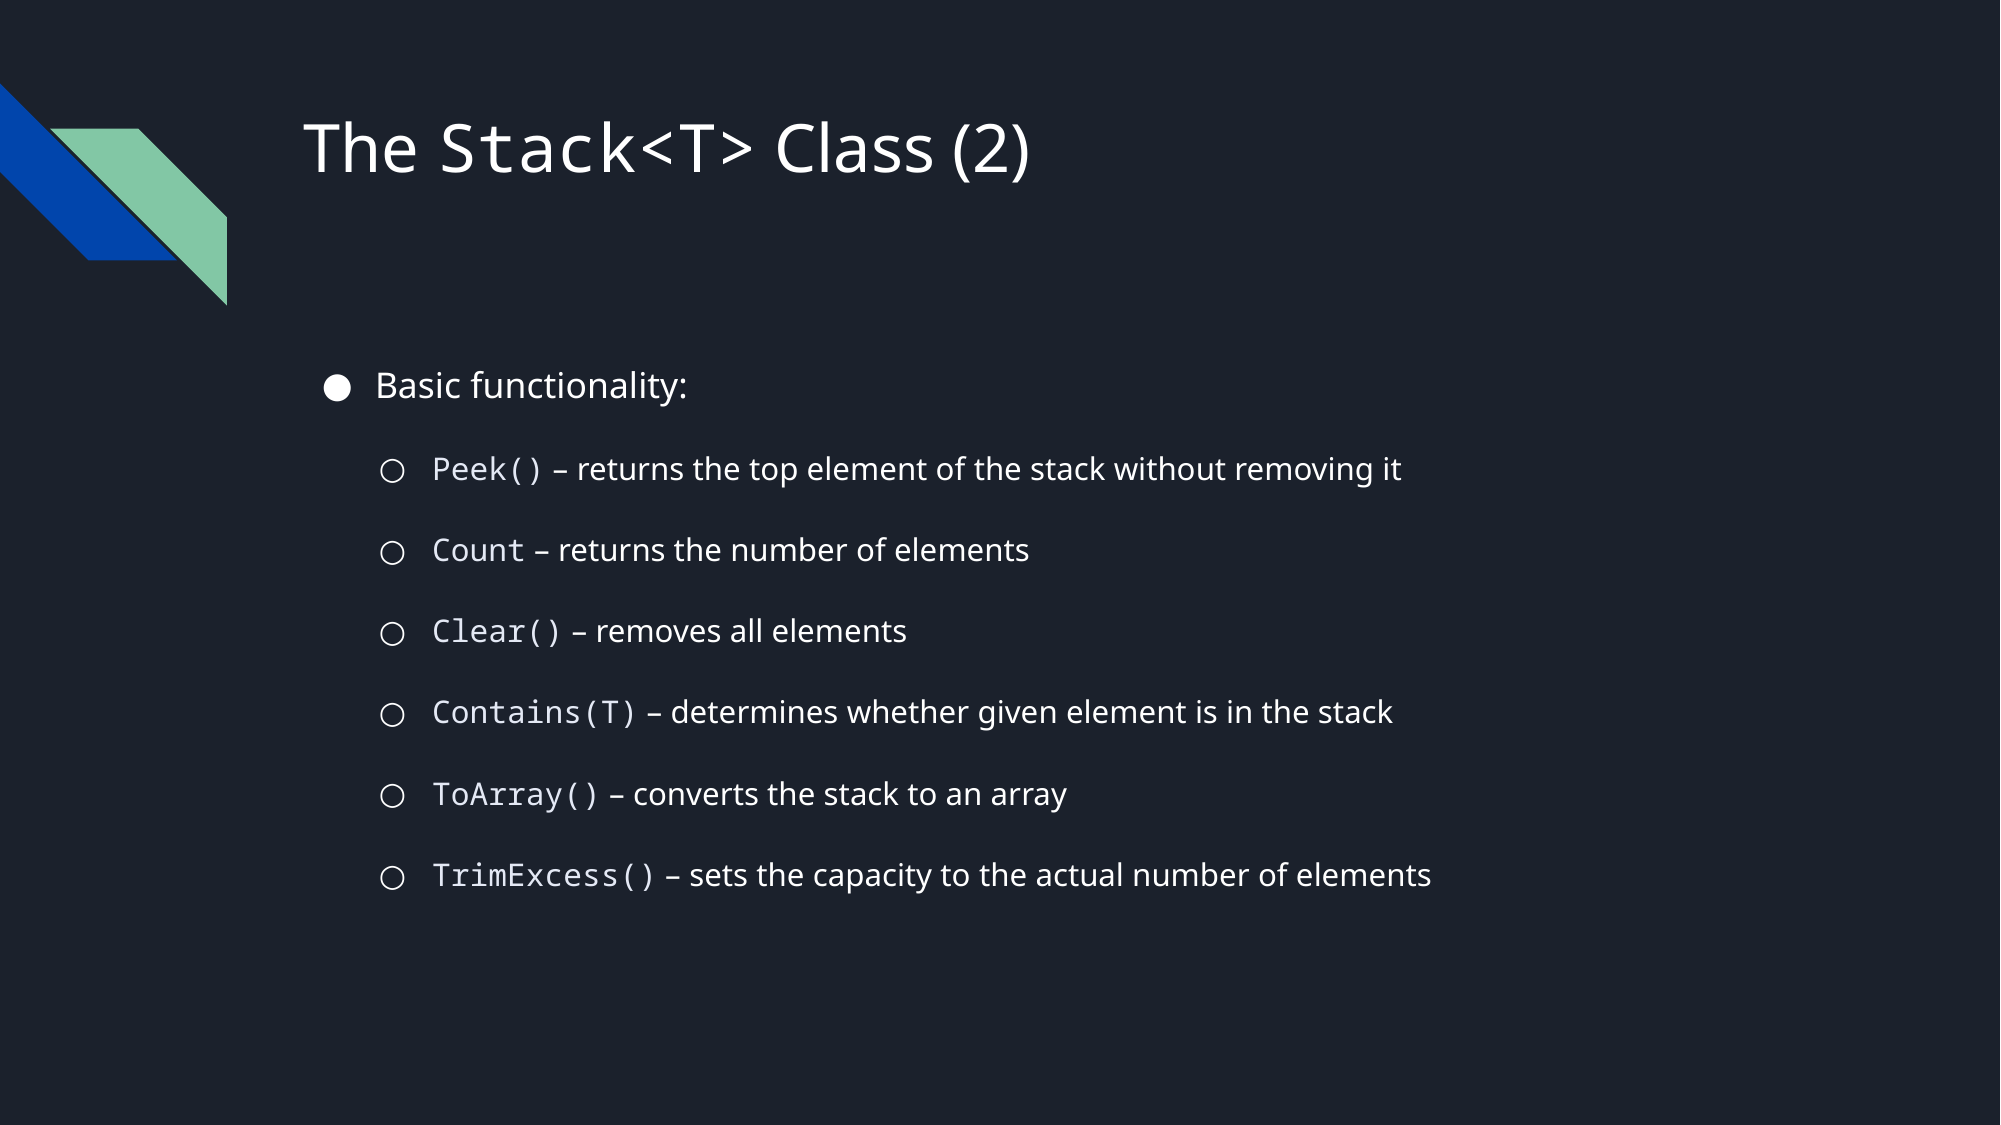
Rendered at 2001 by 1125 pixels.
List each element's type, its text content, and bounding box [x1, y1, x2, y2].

list Basic functionality: Peek() – returns the top element of the stack without removing it Count – returns the number of elements Clear() – removes all elements Contains(T) – determines whether given element is in the stack ToArray() – converts the stack to an array TrimExcess() – sets the capacity to the actual number of elements [283, 342, 1824, 980]
title The Stack<T> Class (2) [283, 86, 1824, 287]
